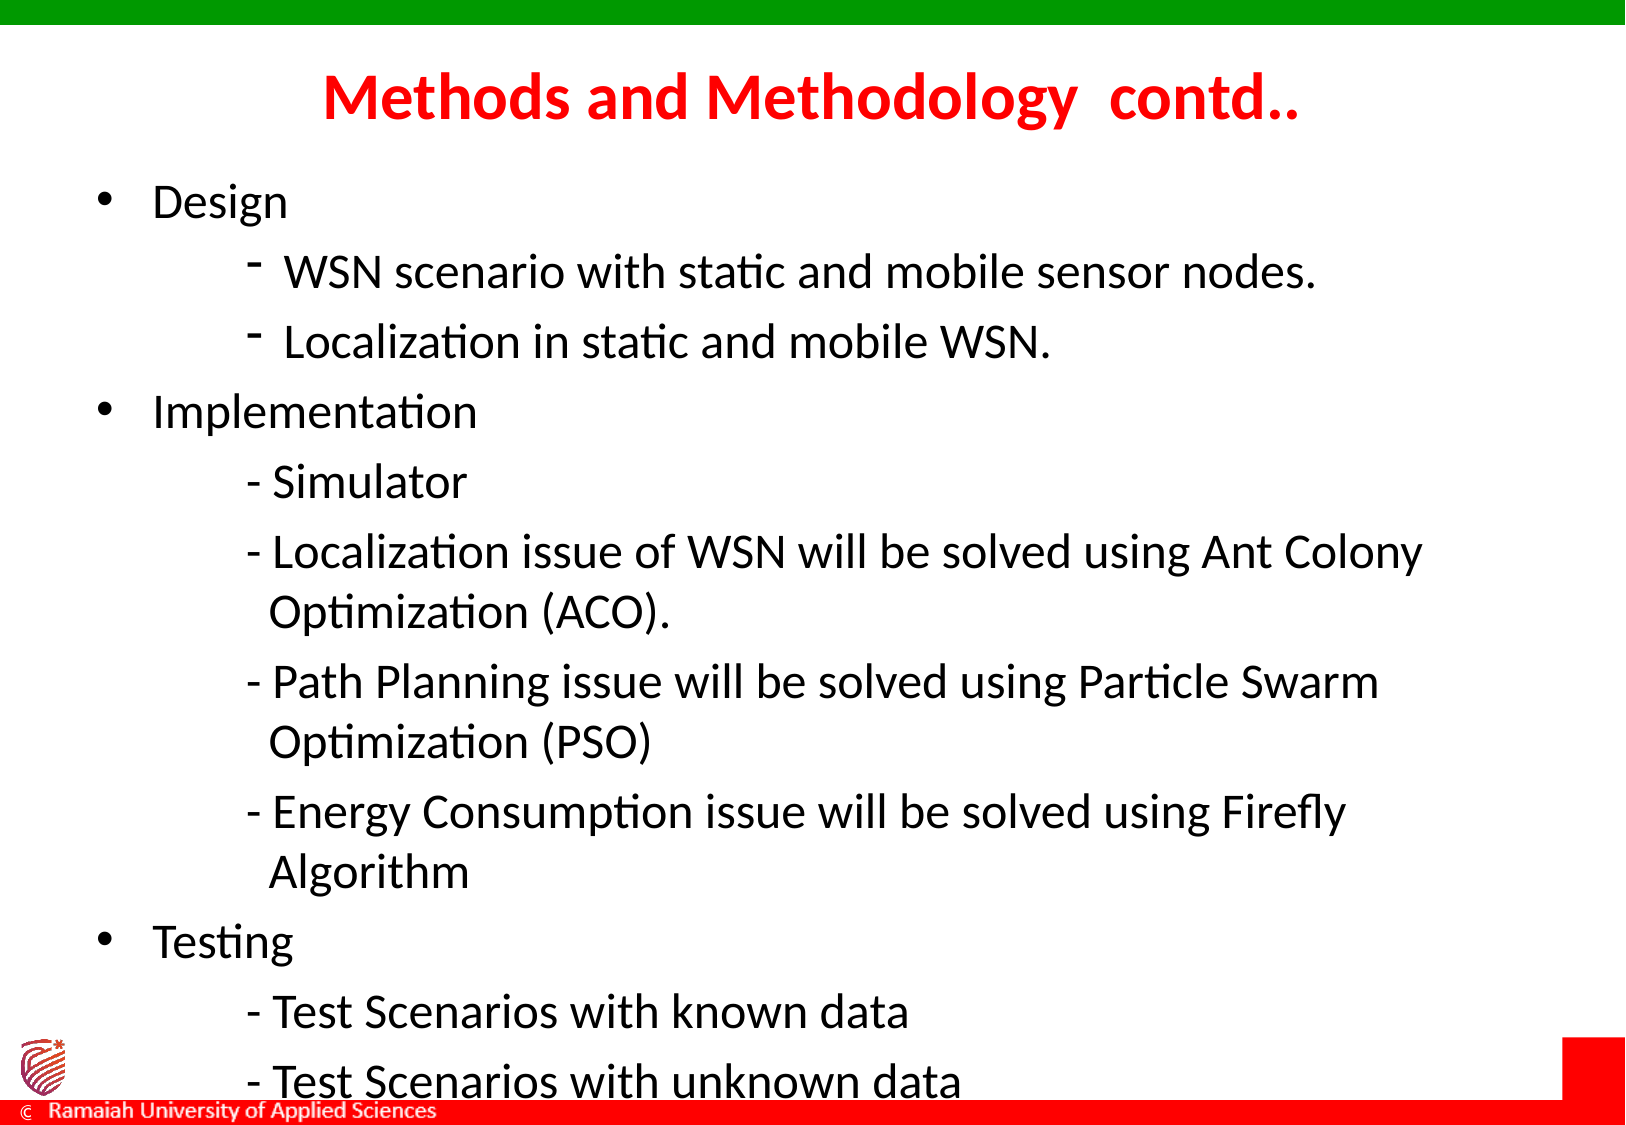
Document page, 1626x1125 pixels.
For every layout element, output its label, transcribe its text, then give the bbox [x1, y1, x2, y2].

list Design WSN scenario with static and mobile sensor nodes. Localization in static and mobile WSN. Implementation - Simulator - Localization issue of WSN will be solved using Ant Colony Optimization (ACO). - Path Planning issue will be solved using Particle Swarm Optimization (PSO) - Energy Consumption issue will be solved using Firefly Algorithm Testing - Test Scenarios with known data - Test Scenarios with unknown data [81, 160, 1544, 1005]
title Methods and Methodology contd.. [81, 45, 1544, 149]
picture [44, 1100, 442, 1125]
picture [21, 1039, 65, 1096]
